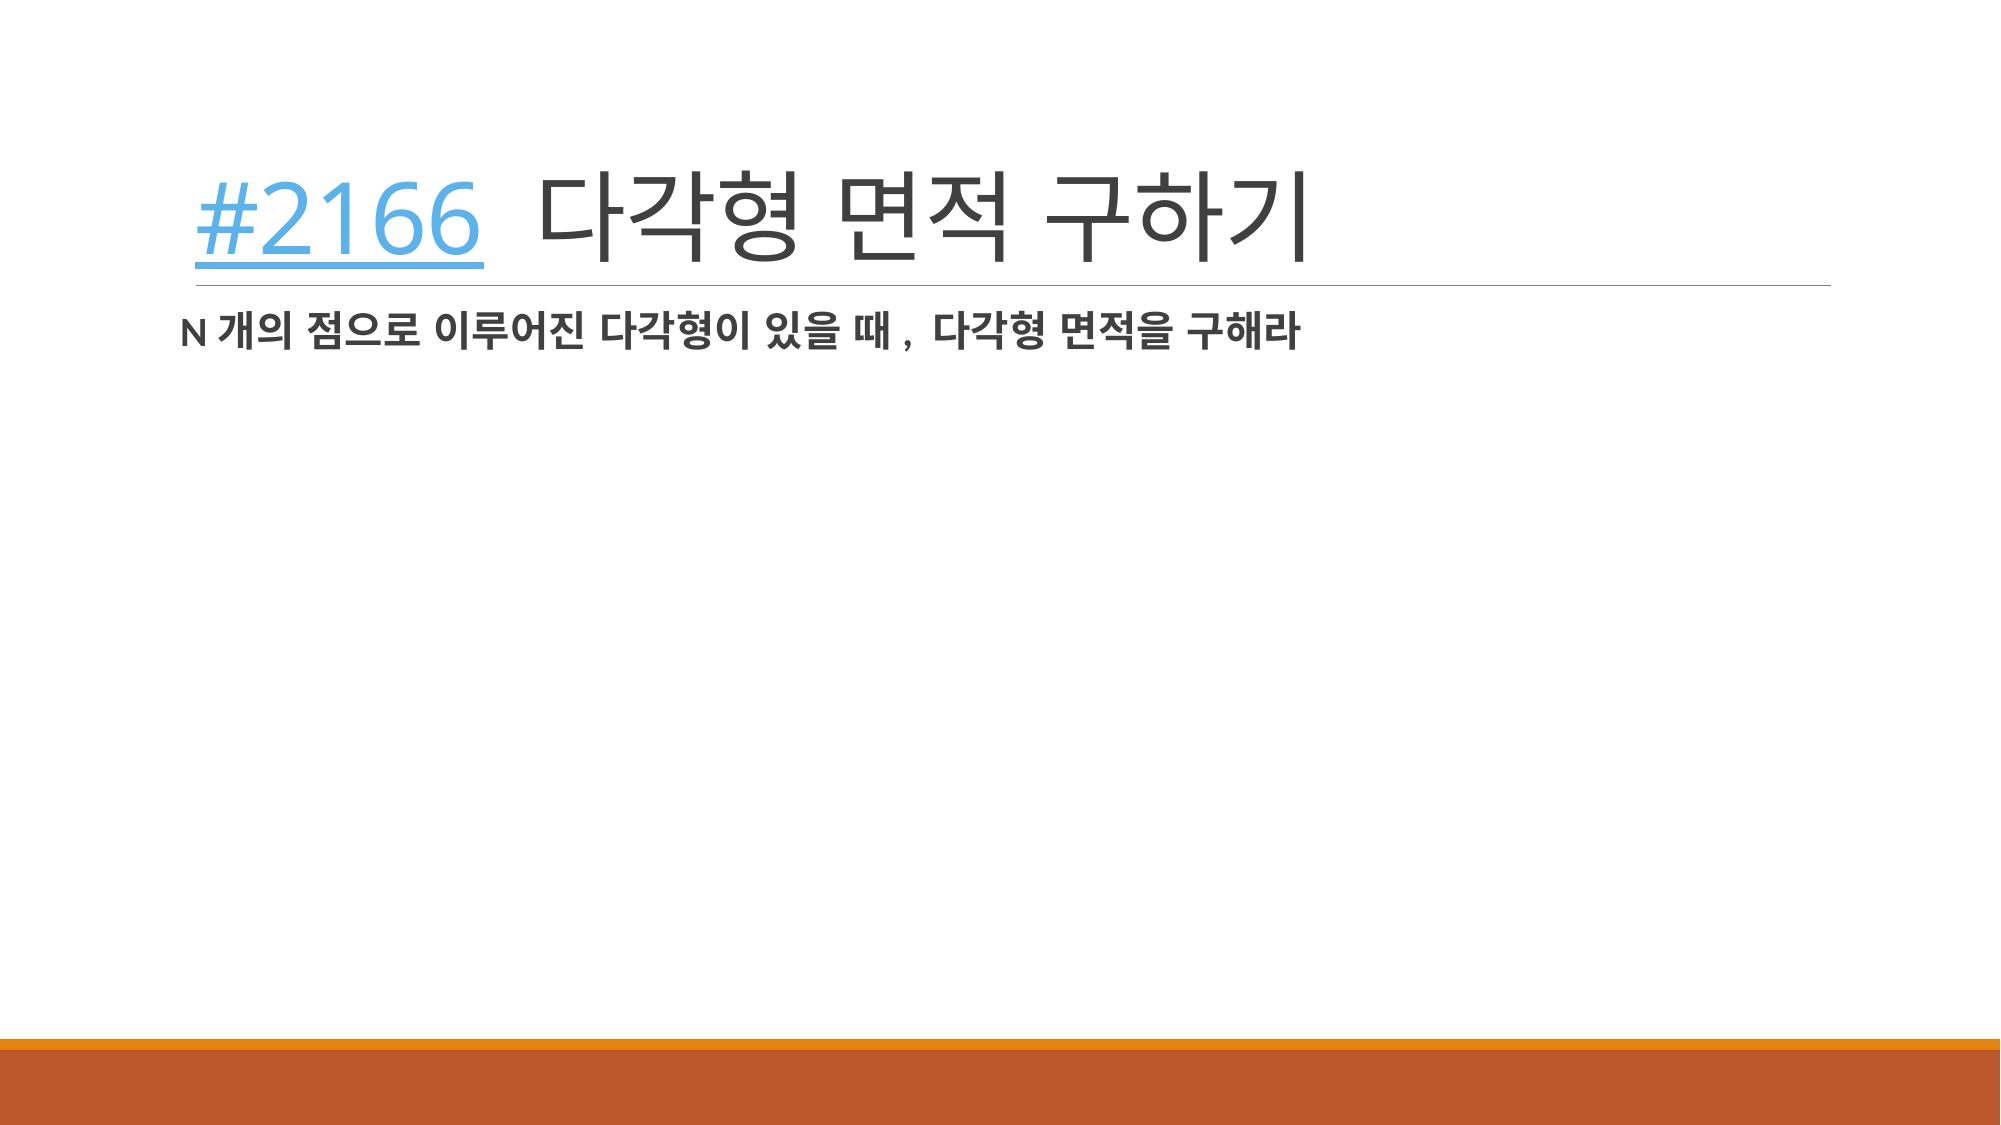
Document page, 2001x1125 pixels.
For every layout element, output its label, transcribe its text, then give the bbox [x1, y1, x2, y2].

list N개의 점으로 이루어진 다각형이 있을 때, 다각형 면적을 구해라 [180, 302, 1830, 963]
title #2166 다각형 면적 구하기 [180, 47, 1830, 285]
